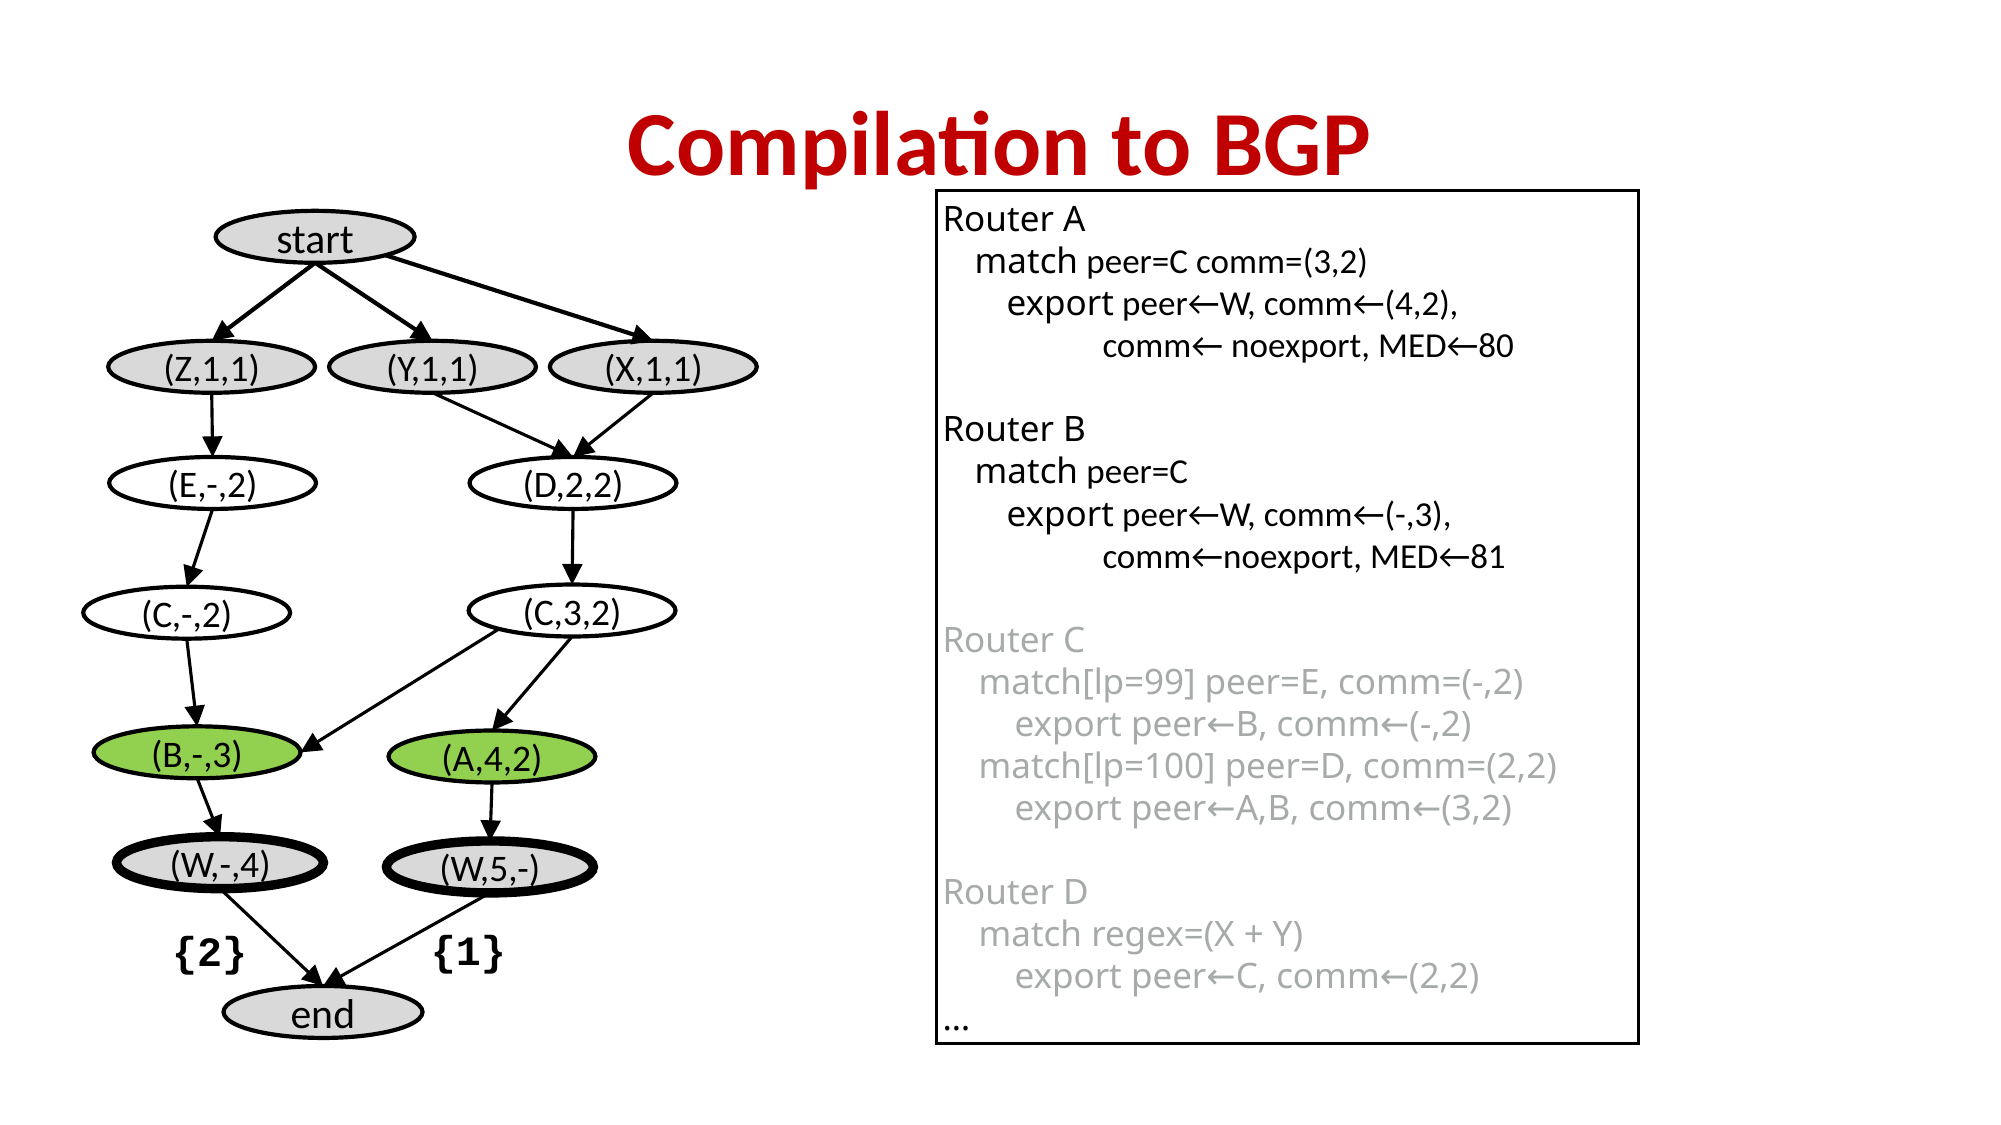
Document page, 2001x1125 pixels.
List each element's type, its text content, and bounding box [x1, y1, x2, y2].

text_box Router A match peer=C comm=(3,2) export peer←W, comm←(4,2), comm← noexport, MED←80 Router B match peer=C export peer←W, comm←(-,3), comm←noexport, MED←81 Router C match[lp=99] peer=E, comm=(-,2) export peer←B, comm←(-,2) match[lp=100] peer=D, comm=(2,2) export peer←A,B, comm←(3,2) Router D match regex=(X + Y) export peer←C, comm←(2,2) … [936, 190, 1639, 1044]
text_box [70, 210, 758, 1039]
title Compilation to BGP [99, 45, 1900, 233]
